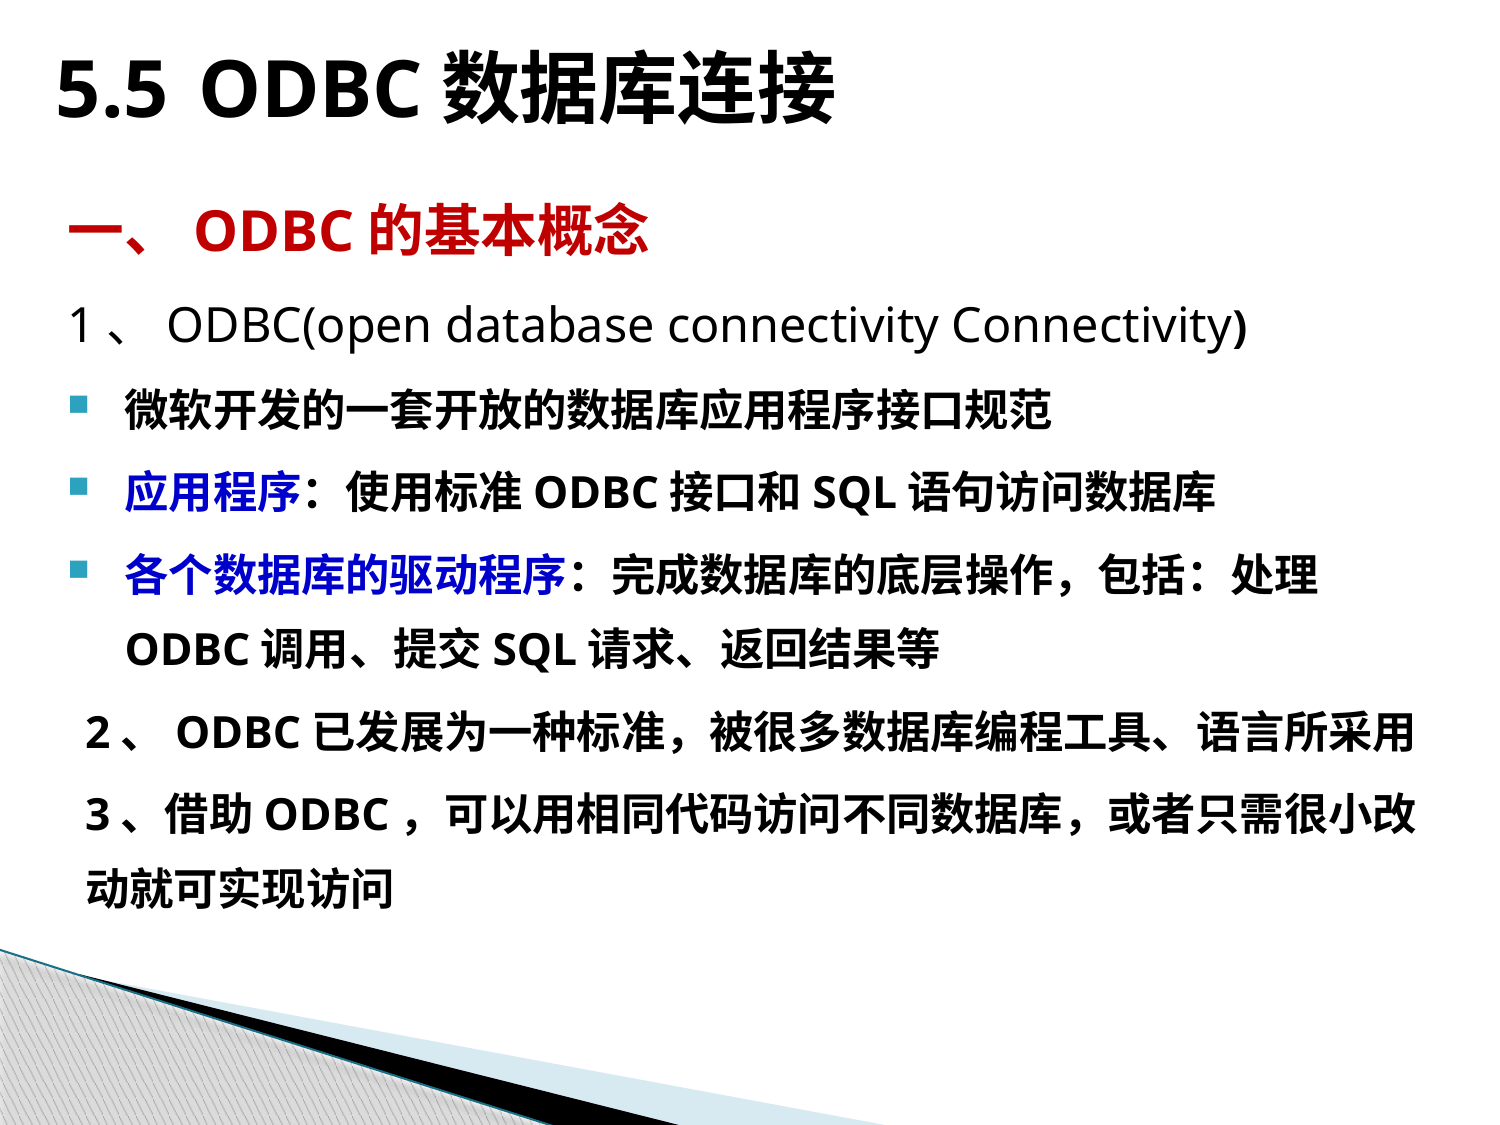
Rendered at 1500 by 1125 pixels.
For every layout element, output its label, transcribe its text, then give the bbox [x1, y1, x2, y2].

list 一、ODBC的基本概念 1、ODBC(open database connectivity Connectivity) 微软开发的一套开放的数据库应用程序接口规范 应用程序：使用标准ODBC接口和SQL语句访问数据库 各个数据库的驱动程序：完成数据库的底层操作，包括：处理ODBC调用、提交SQL请求、返回结果等 2、ODBC已发展为一种标准，被很多数据库编程工具、语言所采用 3、借助ODBC，可以用相同代码访问不同数据库，或者只需很小改动就可实现访问 [53, 160, 1459, 988]
title 5.5 ODBC数据库连接 [41, 31, 1425, 142]
